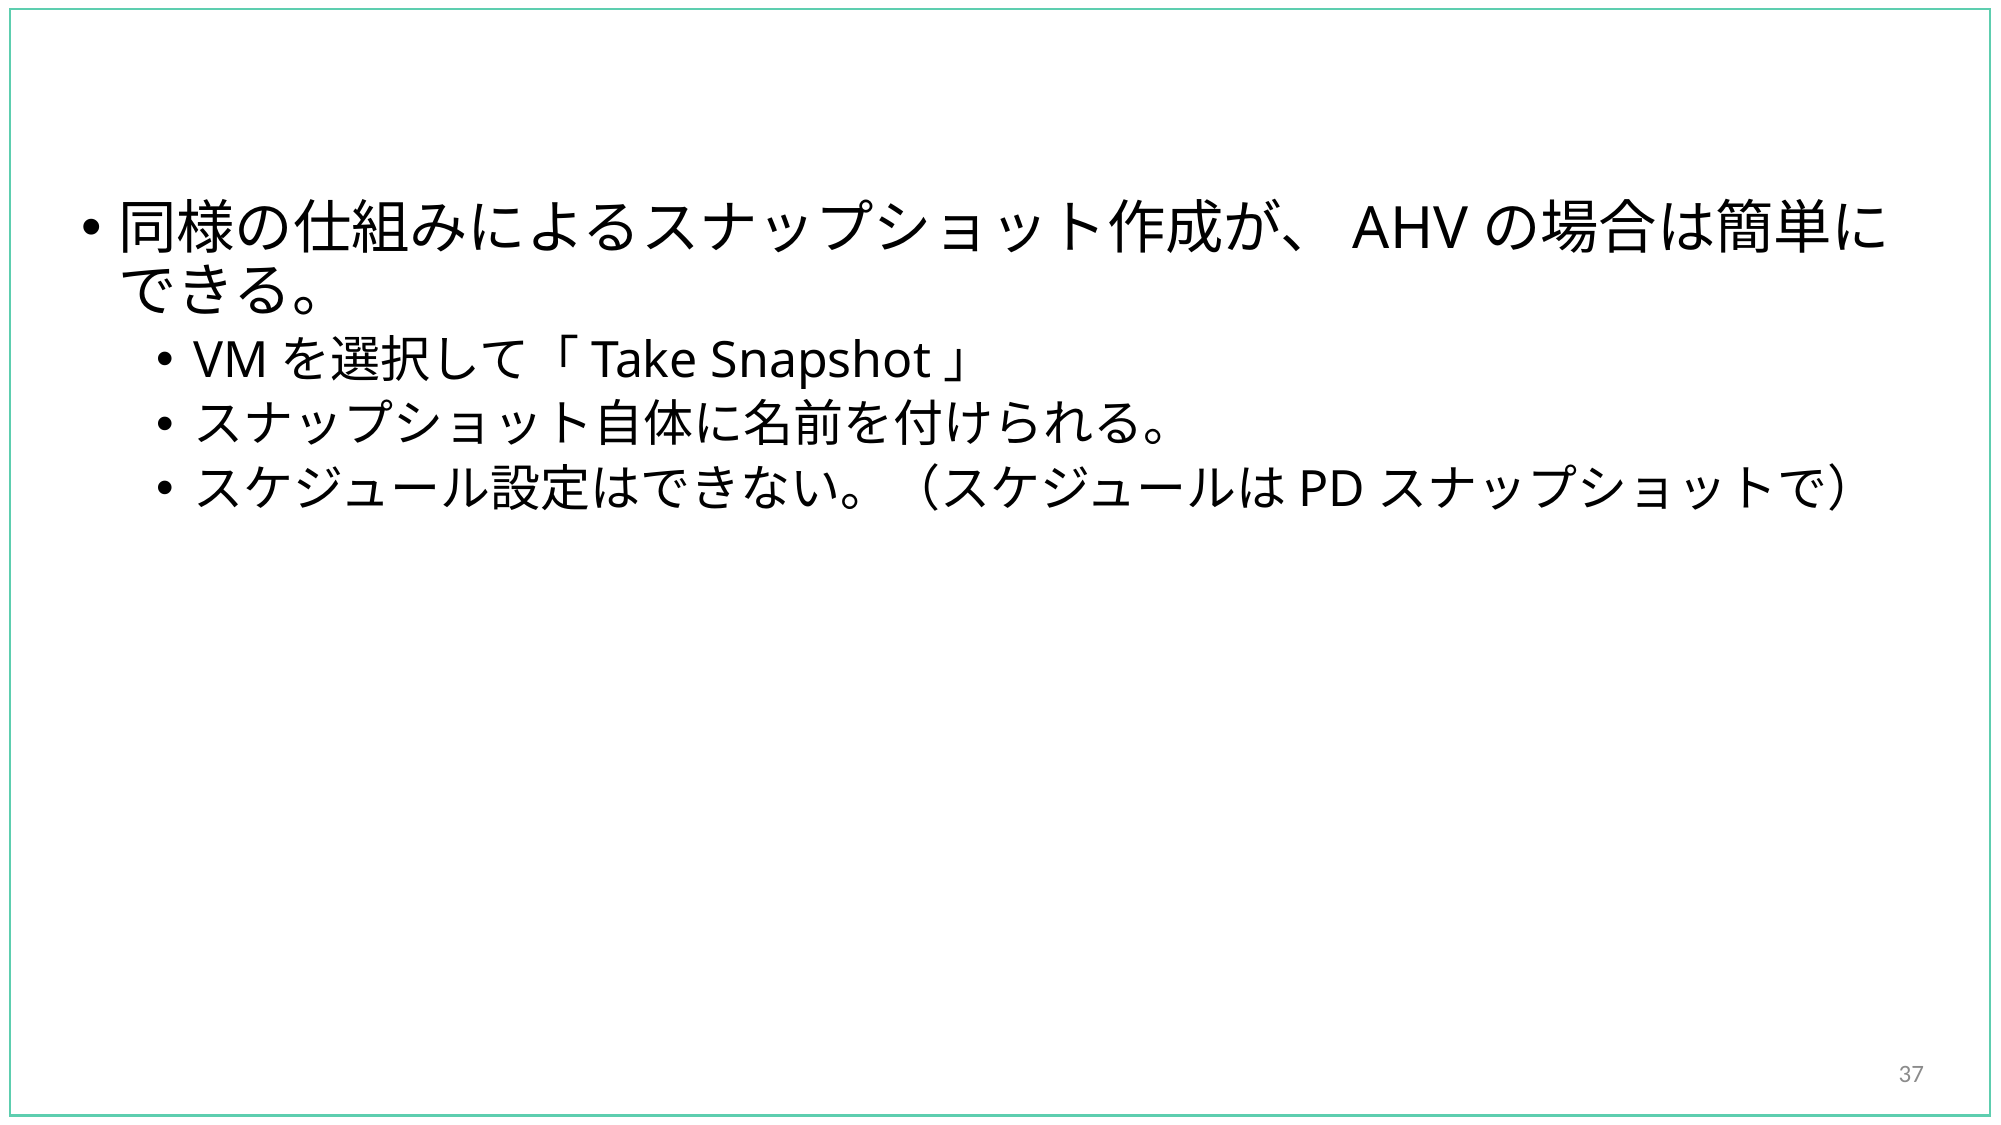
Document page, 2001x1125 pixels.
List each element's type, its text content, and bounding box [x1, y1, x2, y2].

list 同様の仕組みによるスナップショット作成が、AHVの場合は簡単にできる。 VMを選択して「Take Snapshot」 スナップショット自体に名前を付けられる。 スケジュール設定はできない。（スケジュールはPDスナップショットで） [66, 190, 1940, 1008]
slide_number 37 [1489, 1042, 1940, 1103]
